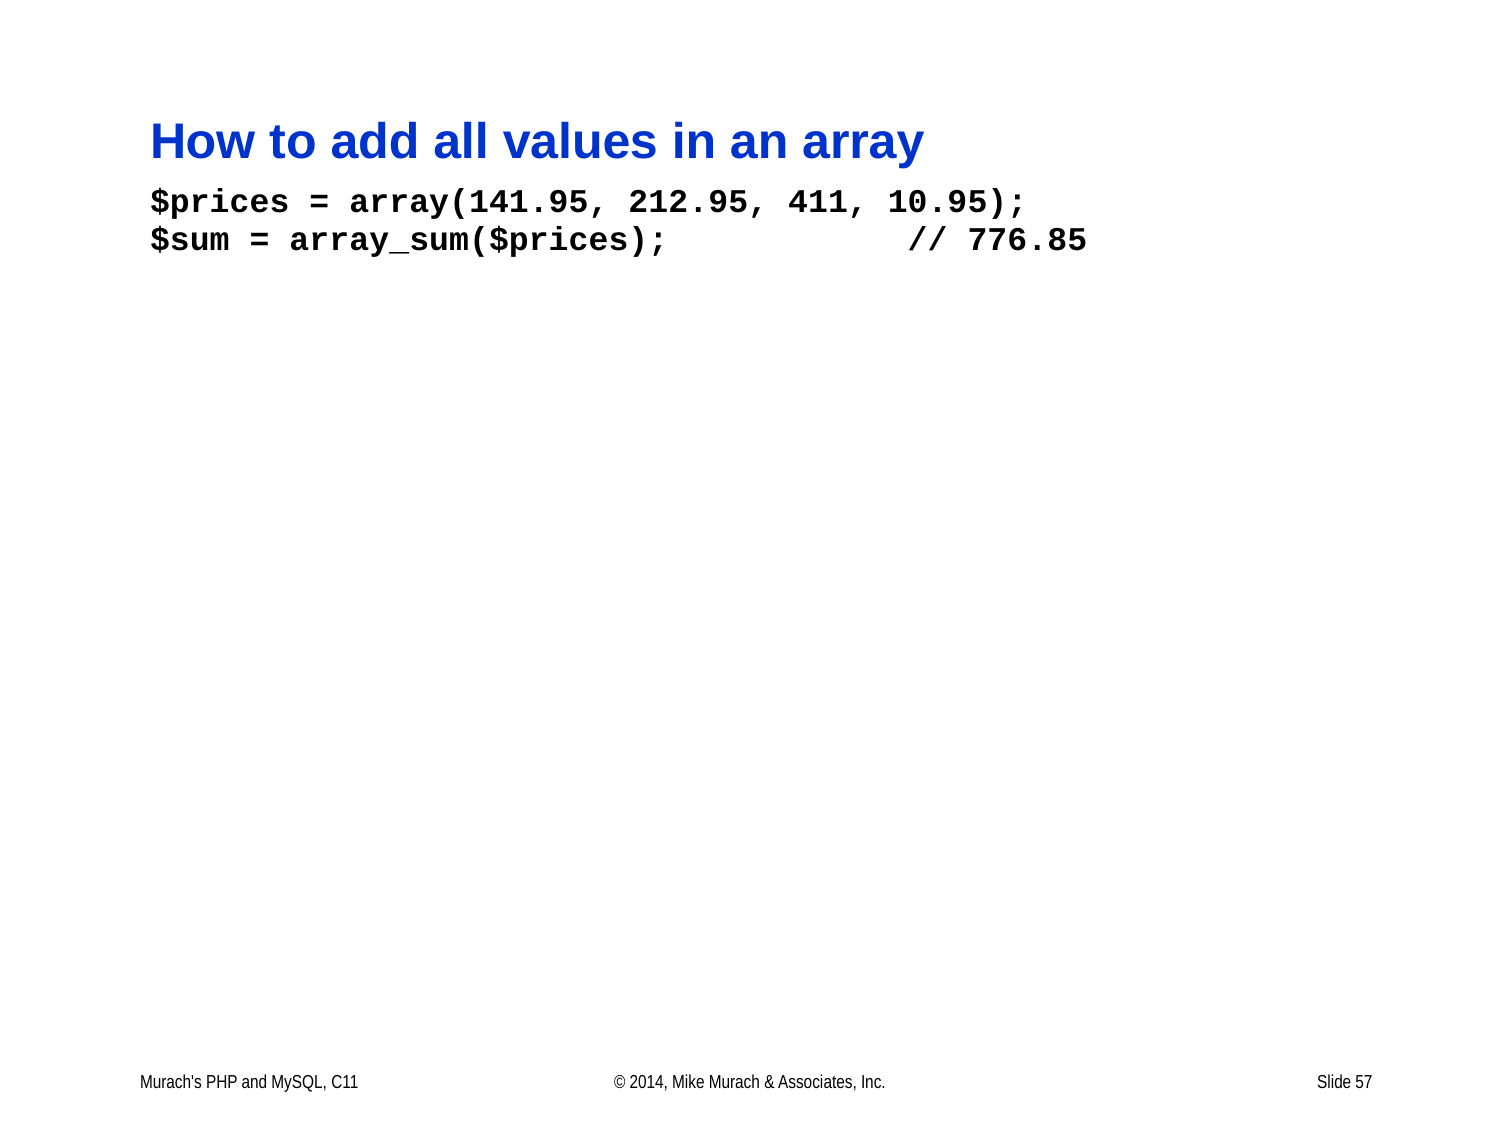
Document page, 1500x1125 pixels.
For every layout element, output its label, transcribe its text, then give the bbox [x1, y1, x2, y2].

footer © 2014, Mike Murach & Associates, Inc. [474, 1025, 1025, 1100]
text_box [149, 112, 1128, 183]
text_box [149, 185, 1346, 351]
slide_number Slide 57 [1074, 1025, 1388, 1100]
slide_number Murach's PHP and MySQL, C11 [125, 1025, 450, 1100]
